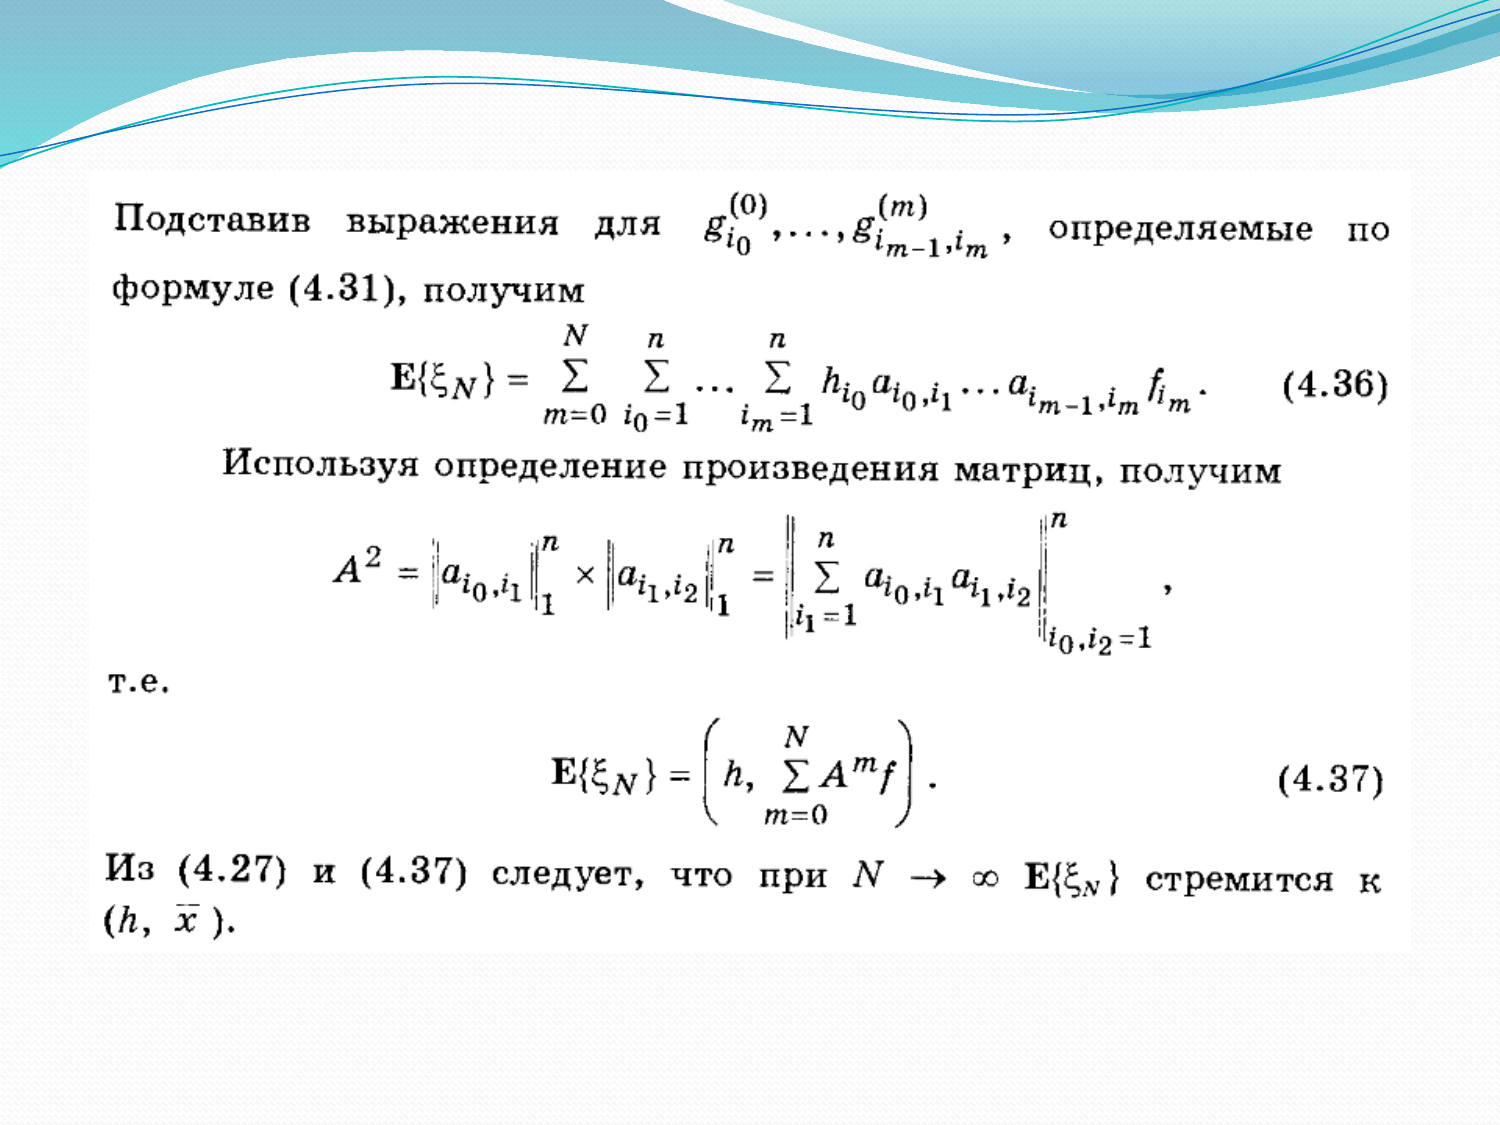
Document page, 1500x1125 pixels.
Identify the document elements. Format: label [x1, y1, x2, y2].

picture [88, 171, 1412, 954]
